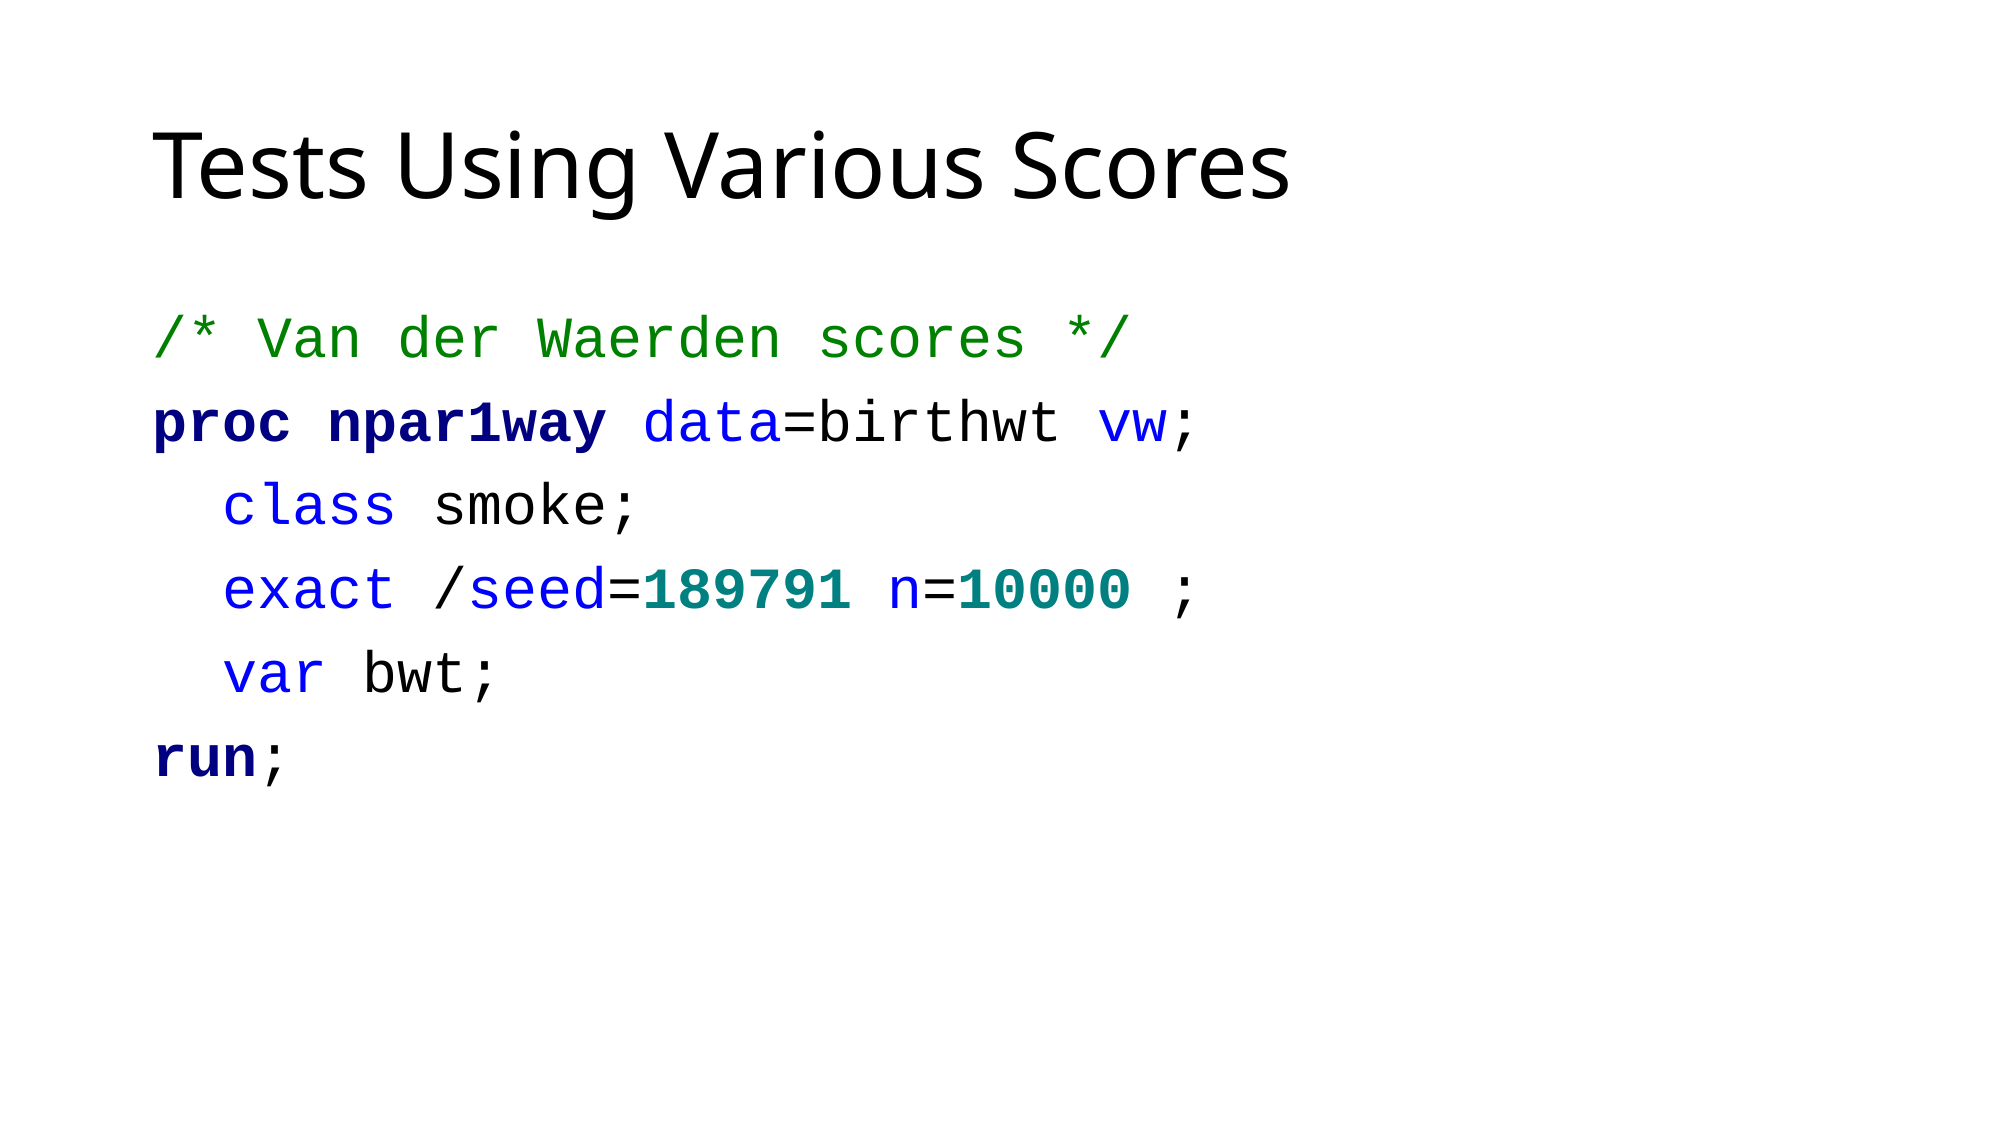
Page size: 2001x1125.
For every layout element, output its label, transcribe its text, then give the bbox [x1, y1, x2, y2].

list /* Van der Waerden scores */ proc npar1way data=birthwt vw; class smoke; exact /seed=189791 n=10000 ; var bwt; run; [137, 299, 1863, 1014]
title Tests Using Various Scores [137, 59, 1863, 278]
